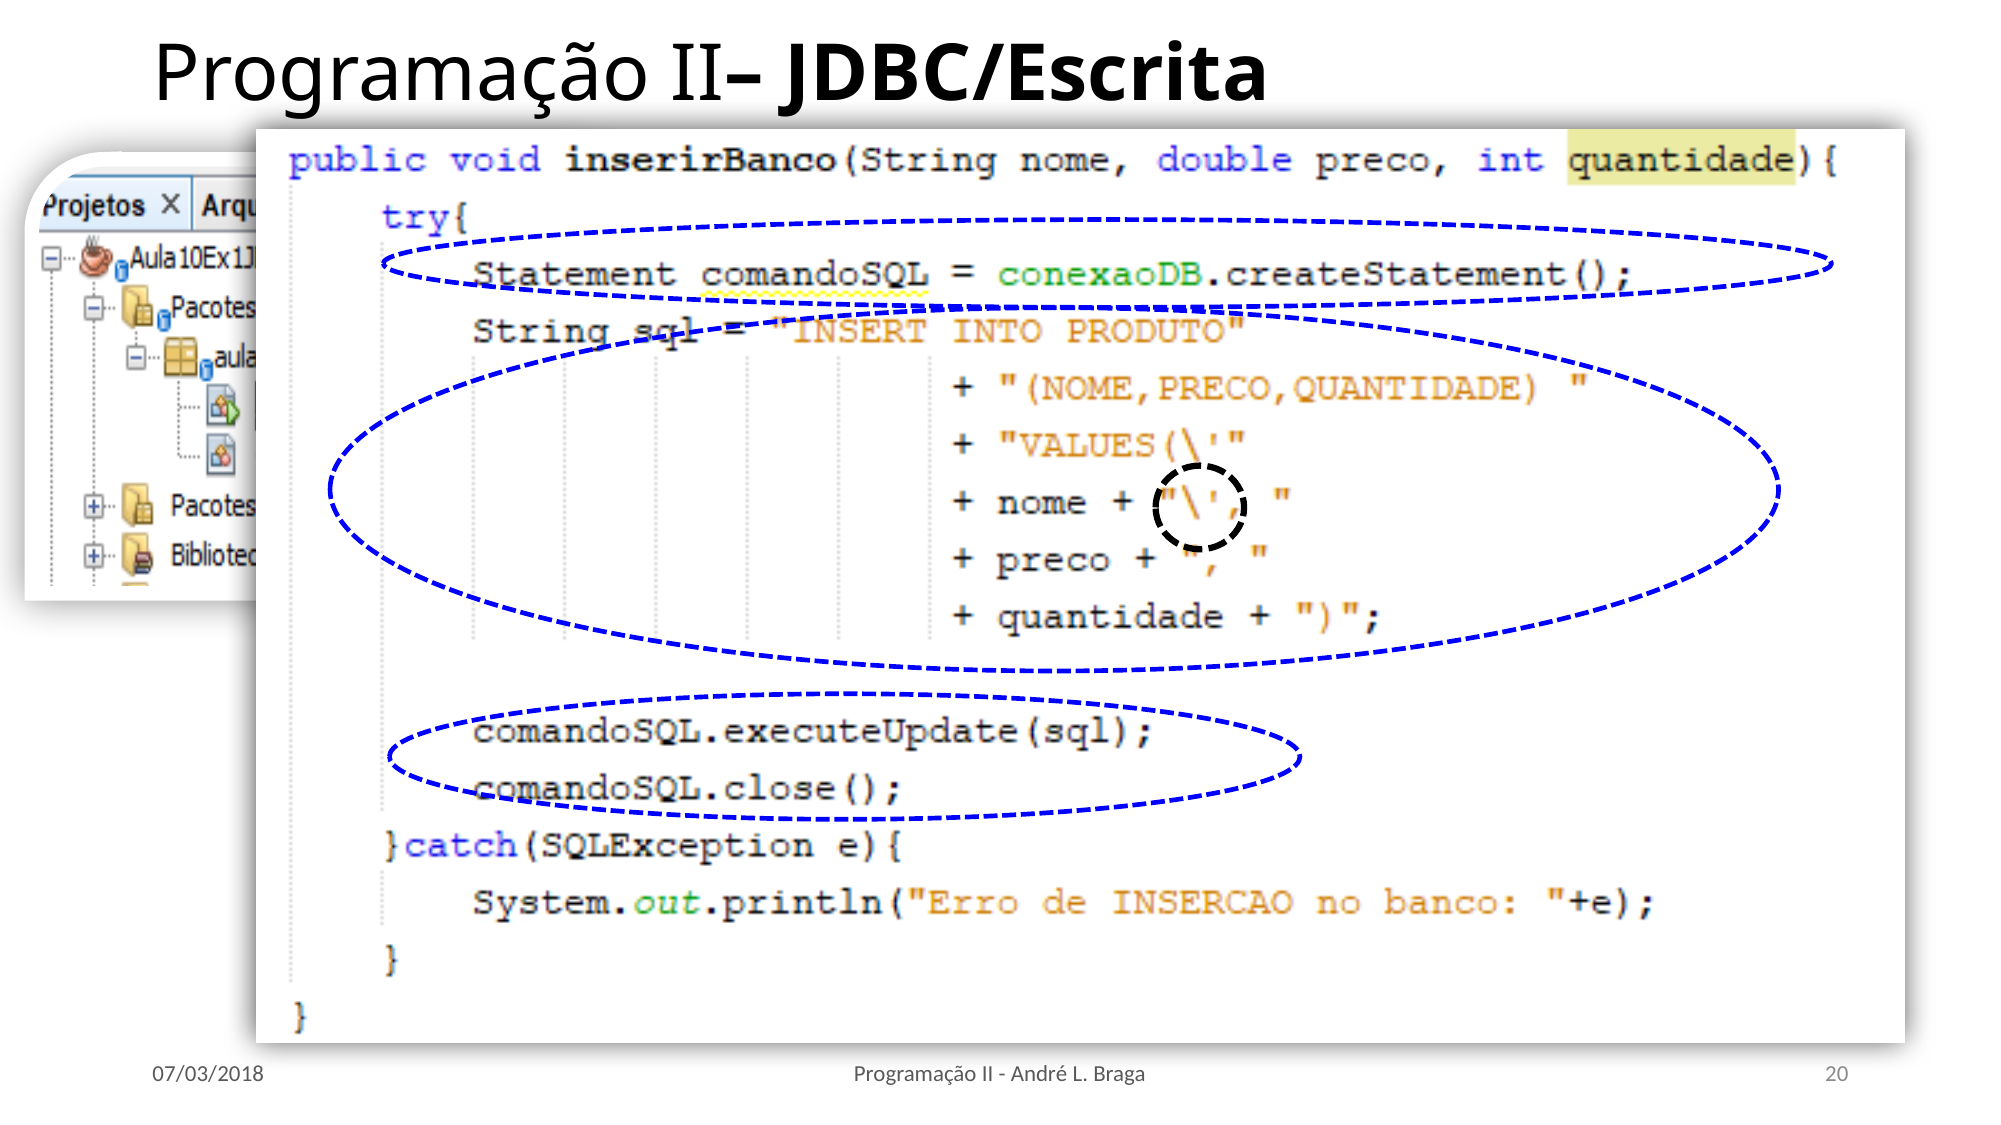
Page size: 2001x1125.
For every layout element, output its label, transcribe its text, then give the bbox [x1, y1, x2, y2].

picture [31, 129, 1905, 1043]
title Programação II– JDBC/Escrita [137, 24, 1863, 126]
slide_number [137, 1042, 588, 1103]
slide_number 20 [1413, 1043, 1864, 1103]
footer Programação II - André L. Braga [662, 1043, 1338, 1103]
